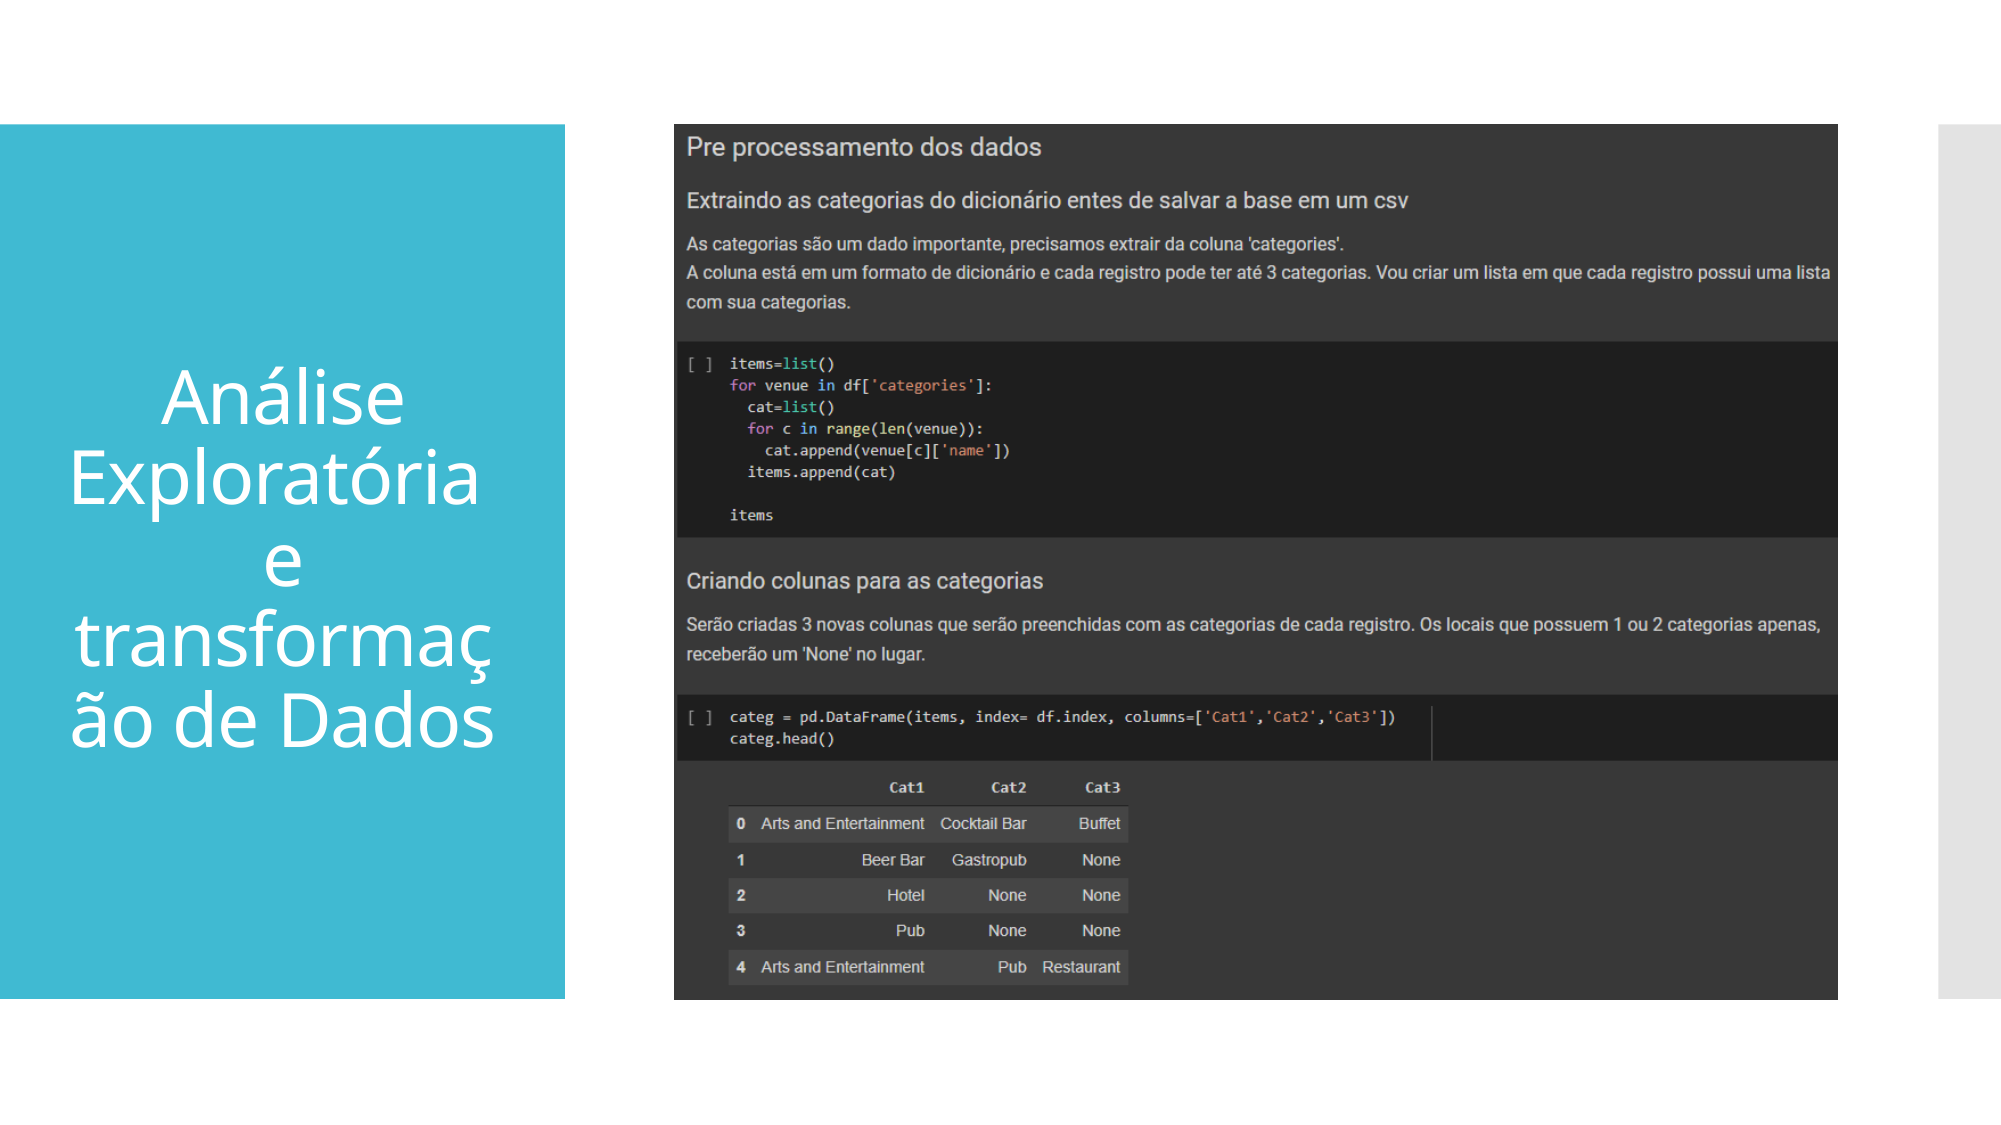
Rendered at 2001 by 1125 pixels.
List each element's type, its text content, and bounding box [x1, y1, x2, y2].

picture [674, 123, 1838, 1000]
title Análise Exploratória e transformação de Dados [41, 184, 525, 940]
